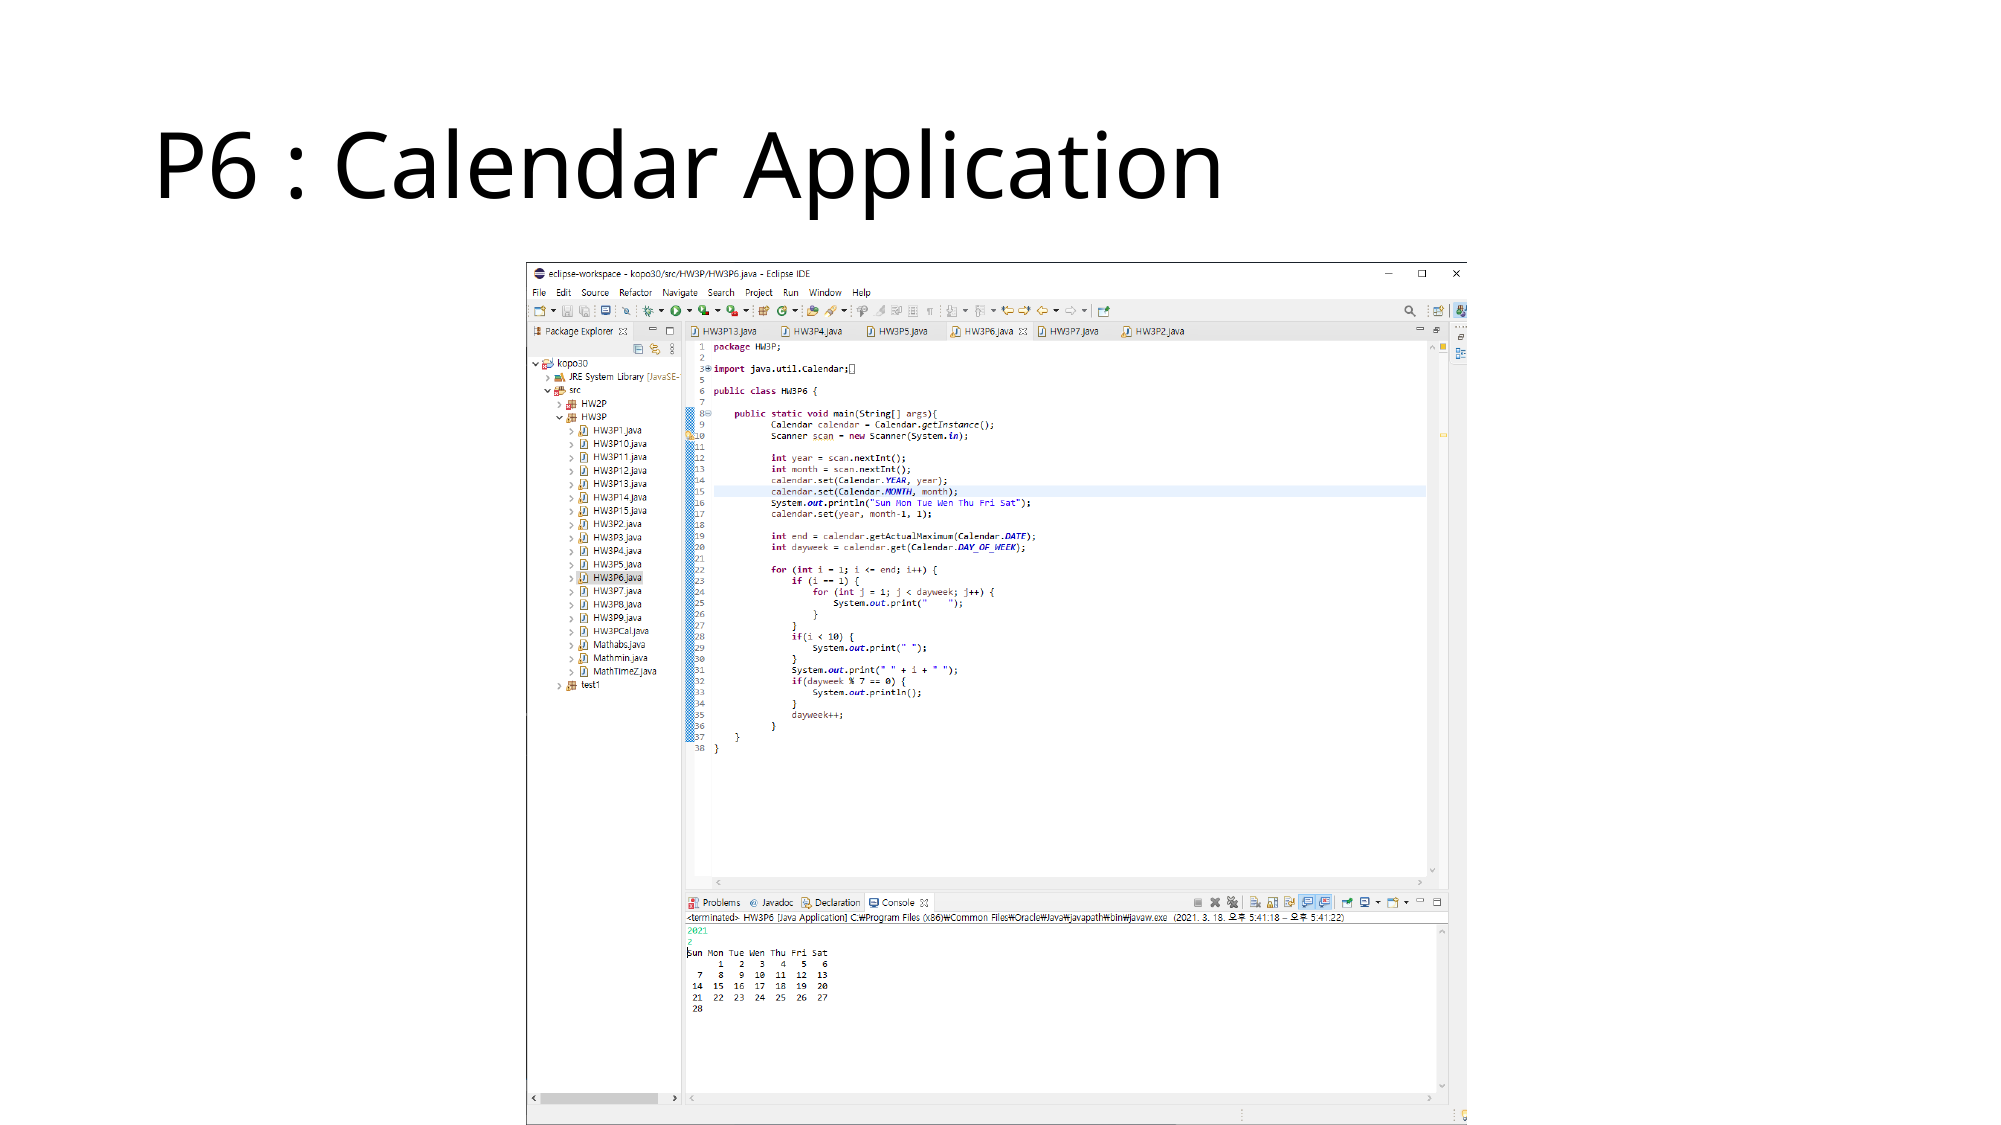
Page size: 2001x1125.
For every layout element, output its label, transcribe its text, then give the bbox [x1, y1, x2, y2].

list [526, 262, 1474, 1125]
title P6 : Calendar Application [137, 59, 1863, 278]
